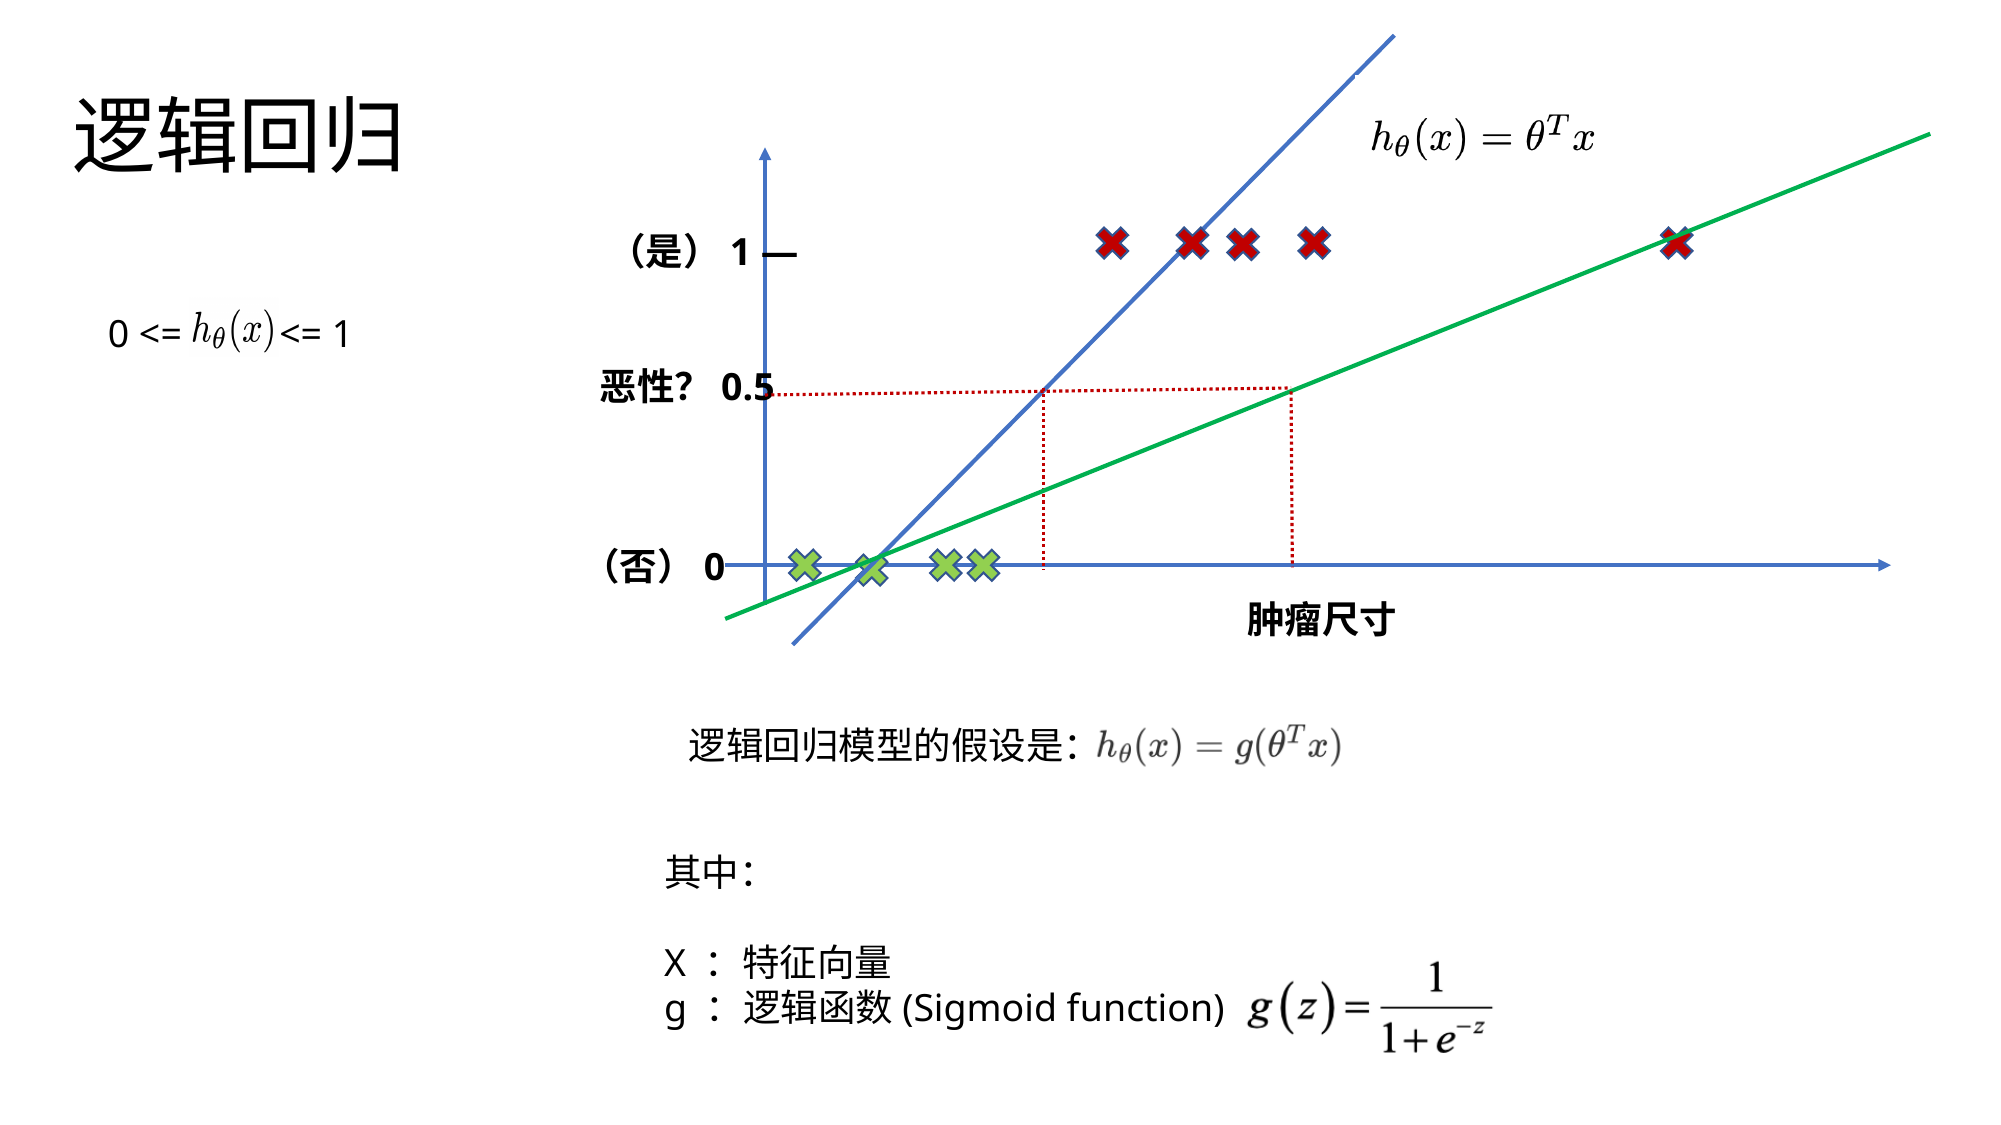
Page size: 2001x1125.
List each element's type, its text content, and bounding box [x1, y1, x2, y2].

picture [1226, 925, 1514, 1076]
text_box 0 <= <= 1 [93, 212, 369, 362]
text_box 逻辑回归 [57, 75, 421, 191]
text_box （是）1 — 恶性？0.5 （否）0 [567, 220, 792, 641]
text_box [792, 619, 1395, 645]
picture [1355, 75, 1612, 133]
text_box 肿瘤尺寸 [1232, 619, 1422, 649]
text_box 其中： X ：特征向量 g ：逻辑函数(Sigmoid function) [649, 841, 1240, 1037]
picture [189, 297, 279, 357]
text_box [792, 35, 1395, 133]
picture [1082, 691, 1373, 798]
text_box 逻辑回归模型的假设是： [673, 714, 1082, 775]
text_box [725, 133, 1931, 619]
